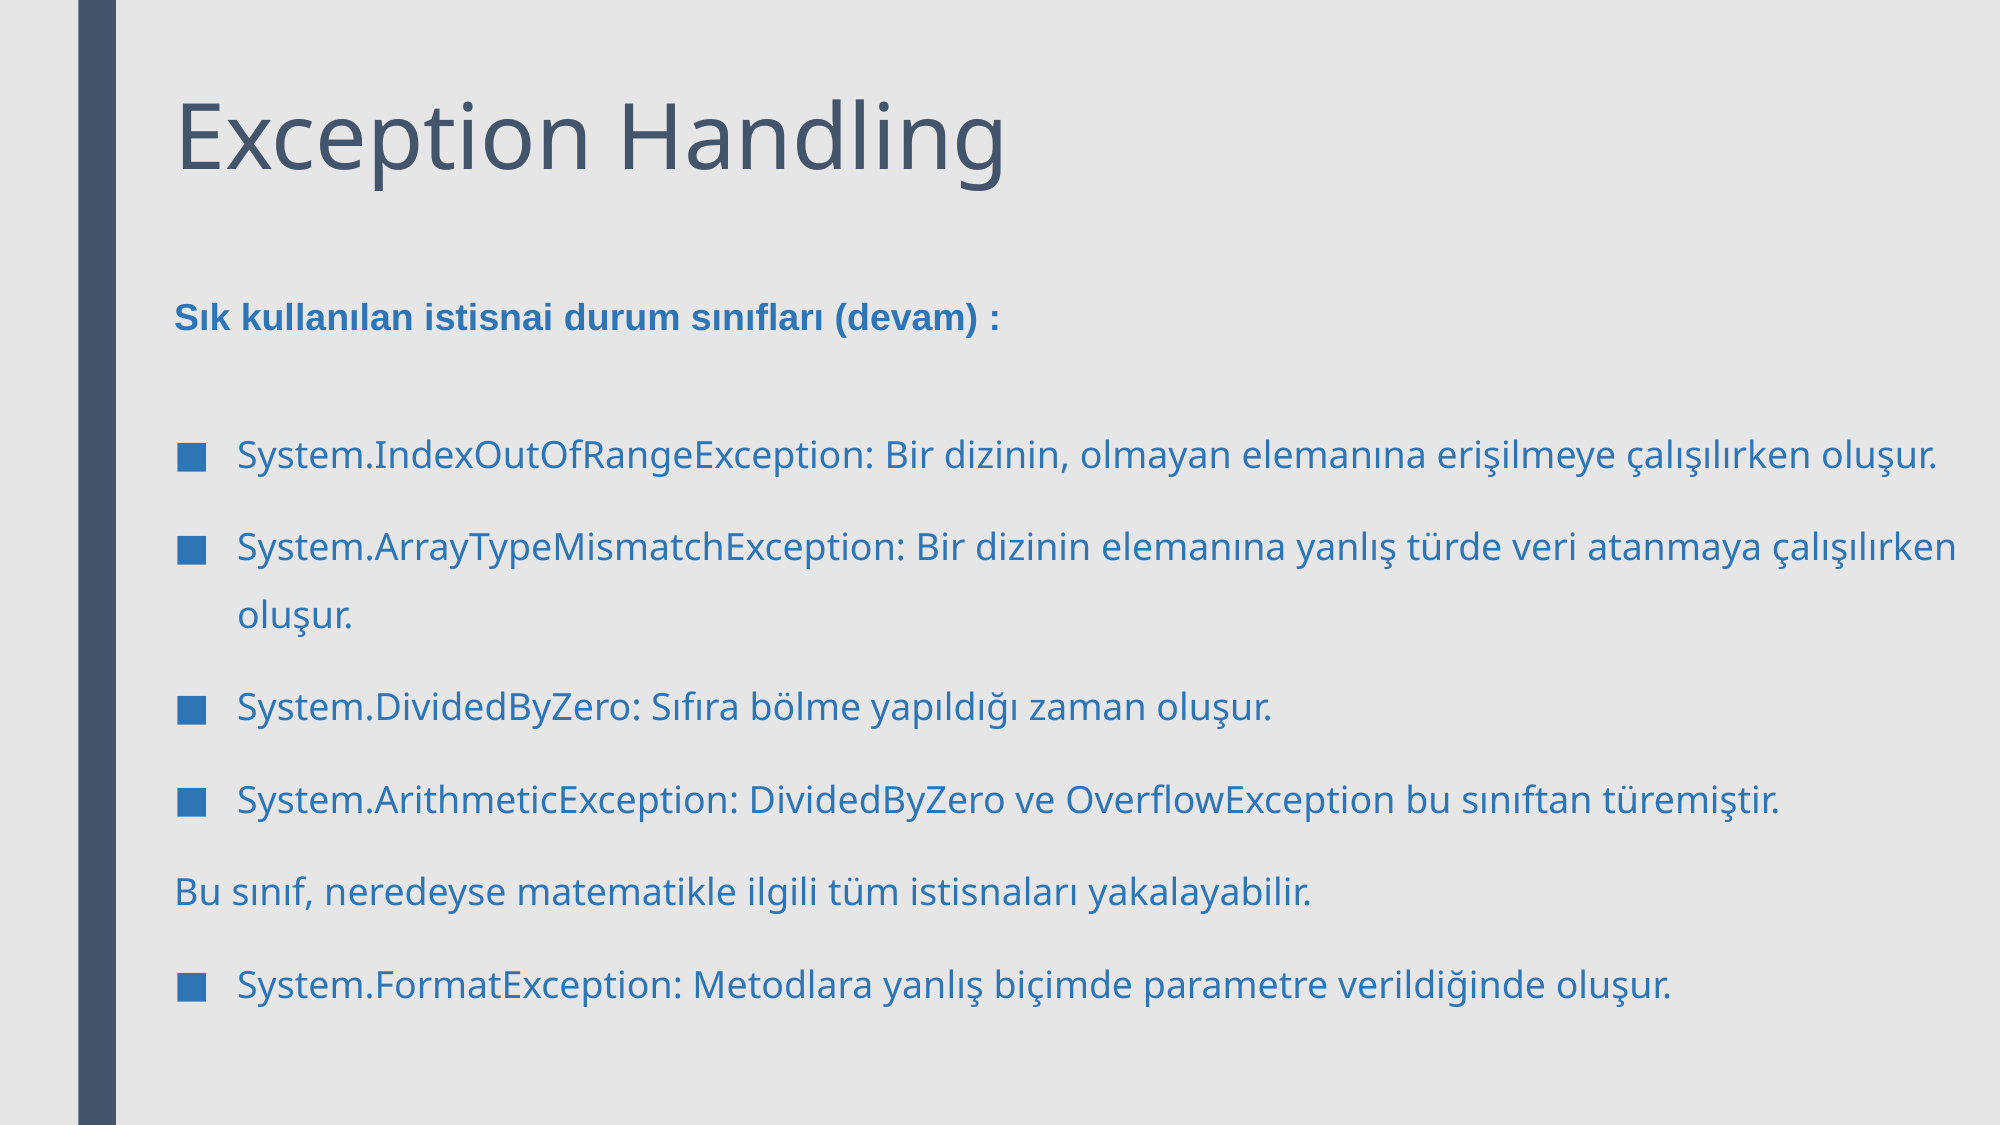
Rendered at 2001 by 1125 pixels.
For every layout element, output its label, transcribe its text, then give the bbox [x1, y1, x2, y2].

title Exception Handling [159, 83, 1735, 223]
list Sık kullanılan istisnai durum sınıfları (devam) : System.IndexOutOfRangeException: Bir dizinin, olmayan elemanına erişilmeye çalışılırken oluşur. System.ArrayTypeMismatchException: Bir dizinin elemanına yanlış türde veri atanmaya çalışılırken oluşur. System.DividedByZero: Sıfıra bölme yapıldığı zaman oluşur. System.ArithmeticException: DividedByZero ve OverflowException bu sınıftan türemiştir. Bu sınıf, neredeyse matematikle ilgili tüm istisnaları yakalayabilir. System.FormatException: Metodlara yanlış biçimde parametre verildiğinde oluşur. [159, 218, 1978, 1078]
